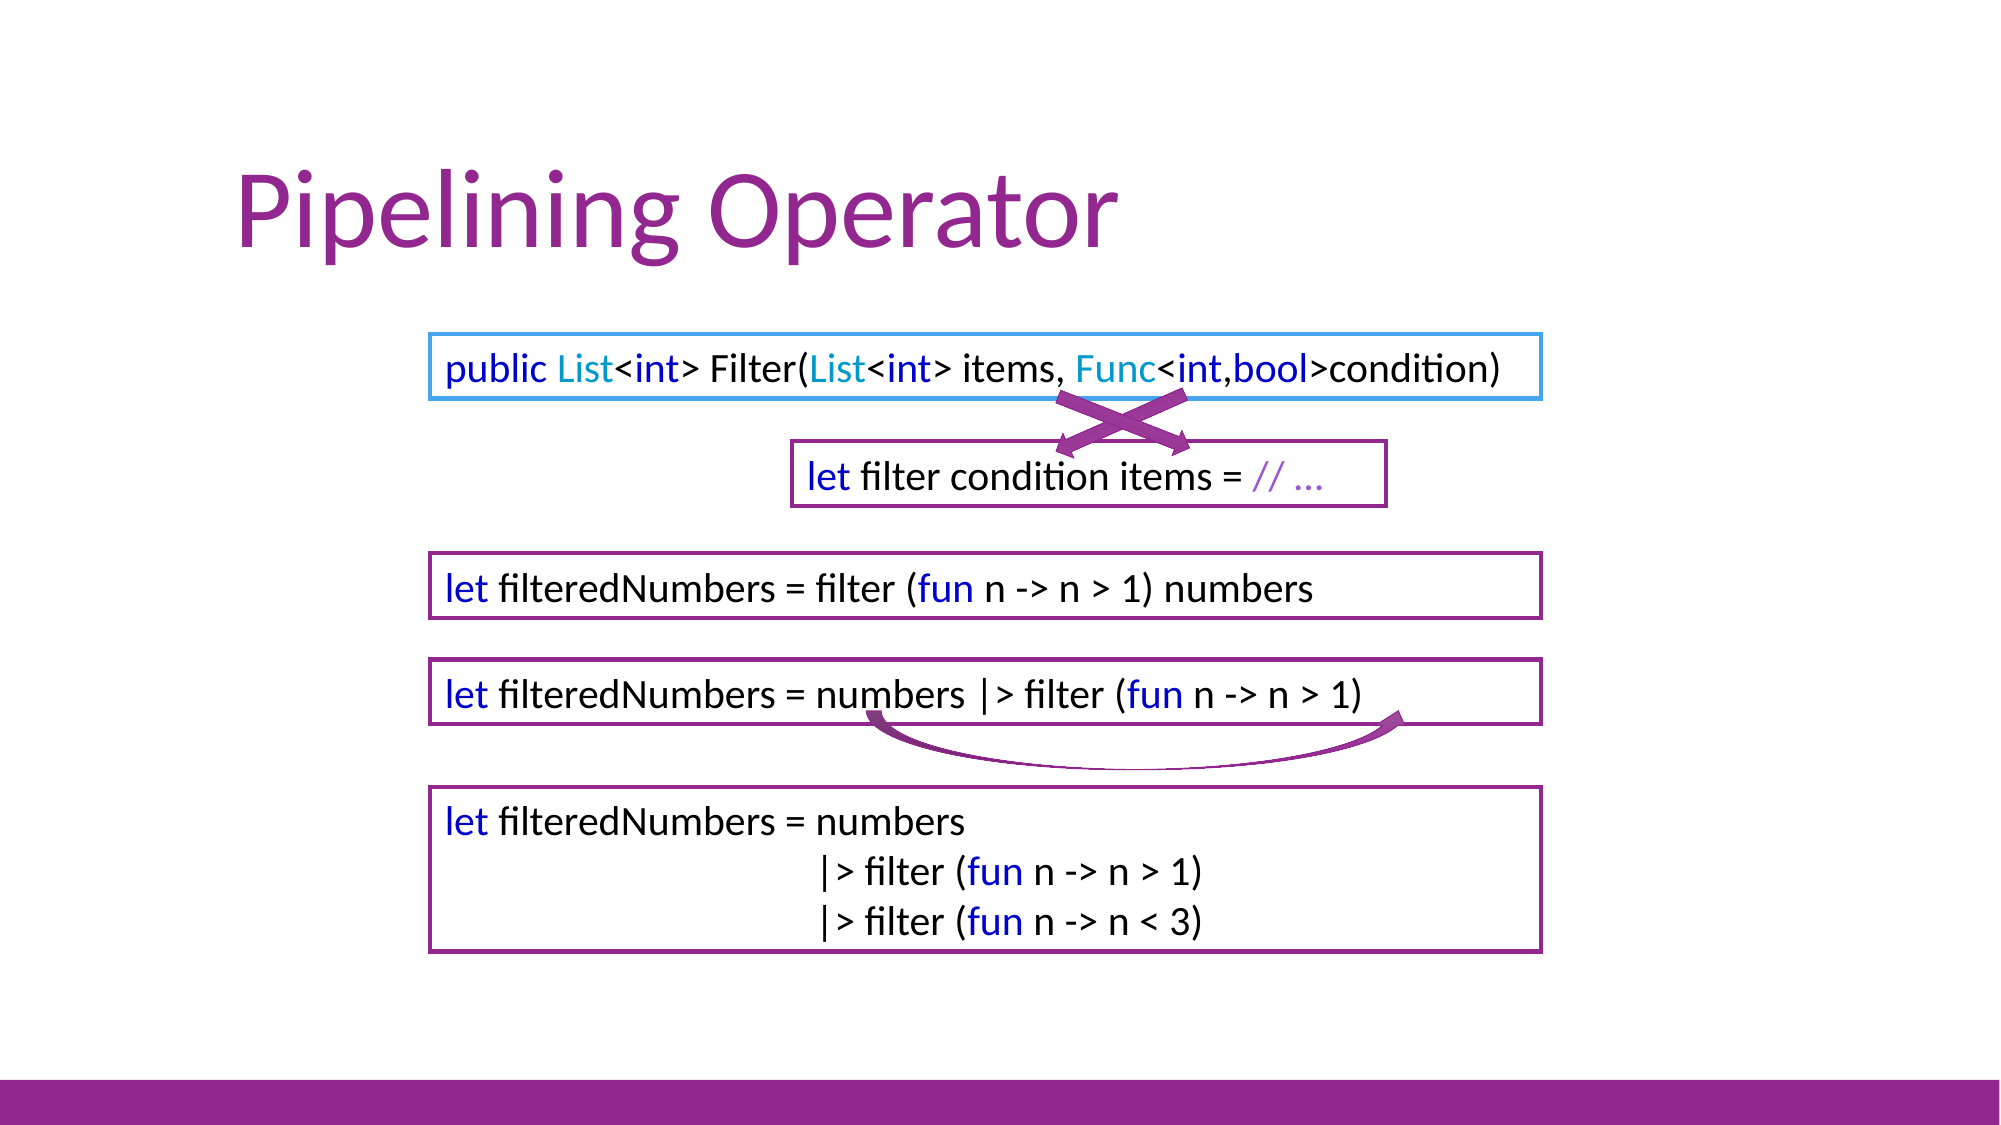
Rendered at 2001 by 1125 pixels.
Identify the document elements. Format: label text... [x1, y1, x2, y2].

text_box public List<int> Filter(List<int> items, Func<int,bool>condition) [429, 333, 1542, 400]
text_box [865, 710, 1406, 771]
text_box let filter condition items = // … [791, 440, 1387, 507]
title Pipelining Operator [219, 76, 1780, 279]
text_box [1050, 408, 1195, 436]
text_box let filteredNumbers = numbers |> filter (fun n -> n > 1) [429, 658, 1542, 725]
text_box let filteredNumbers = numbers |> filter (fun n -> n > 1) |> filter (fun n -> n < 3) [429, 786, 1542, 953]
text_box let filteredNumbers = filter (fun n -> n > 1) numbers [429, 552, 1542, 619]
